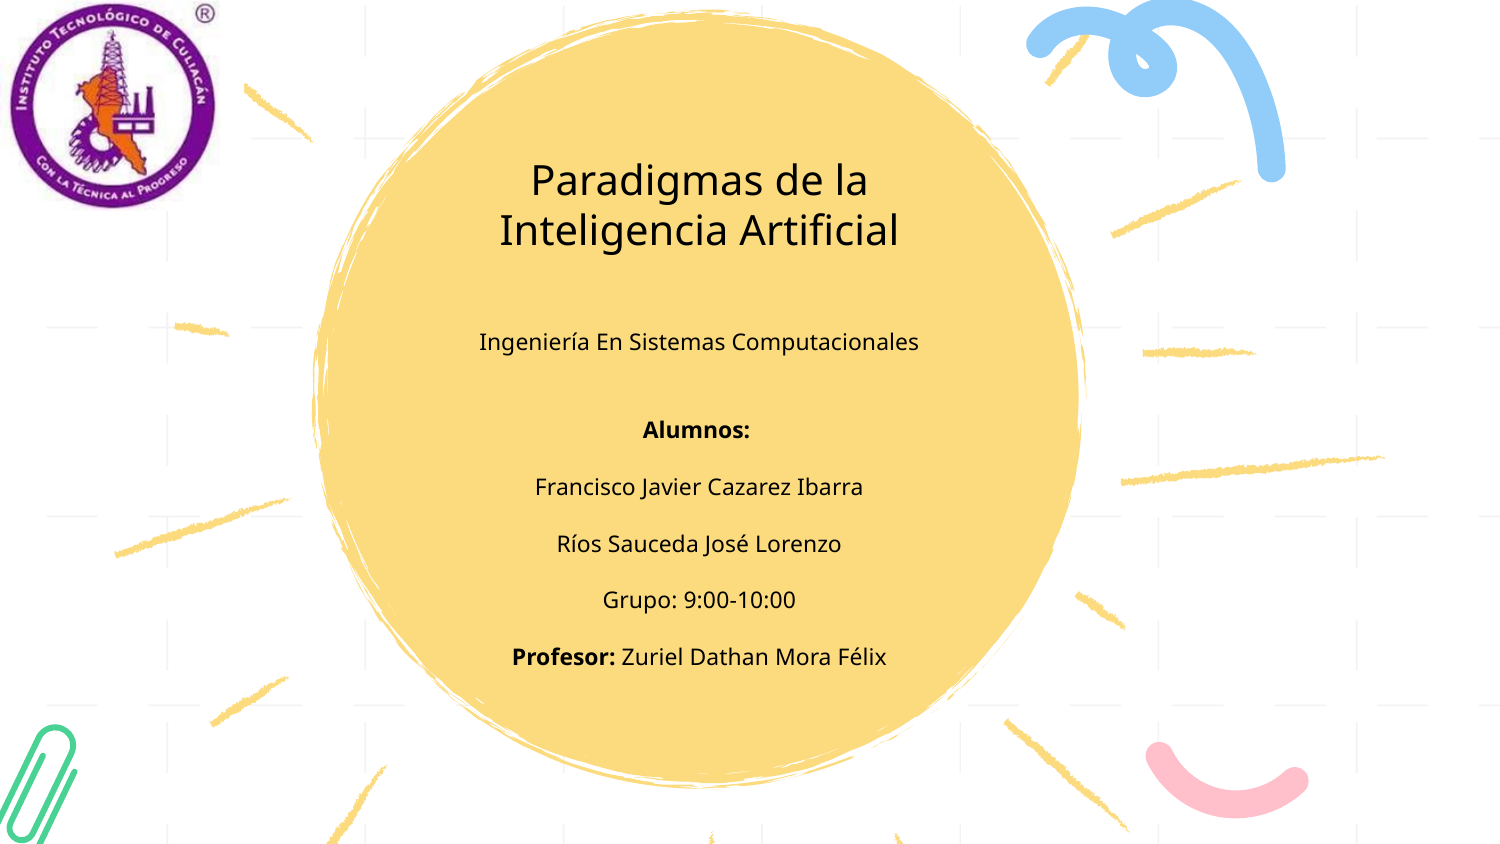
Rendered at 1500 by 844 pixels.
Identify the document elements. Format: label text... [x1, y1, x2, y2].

picture [0, 0, 245, 211]
list Ingeniería En Sistemas Computacionales Alumnos: Francisco Javier Cazarez Ibarra Ríos Sauceda José Lorenzo Grupo: 9:00-10:00 Profesor: Zuriel Dathan Mora Félix [386, 308, 1013, 728]
title Paradigmas de la Inteligencia Artificial [464, 139, 936, 229]
